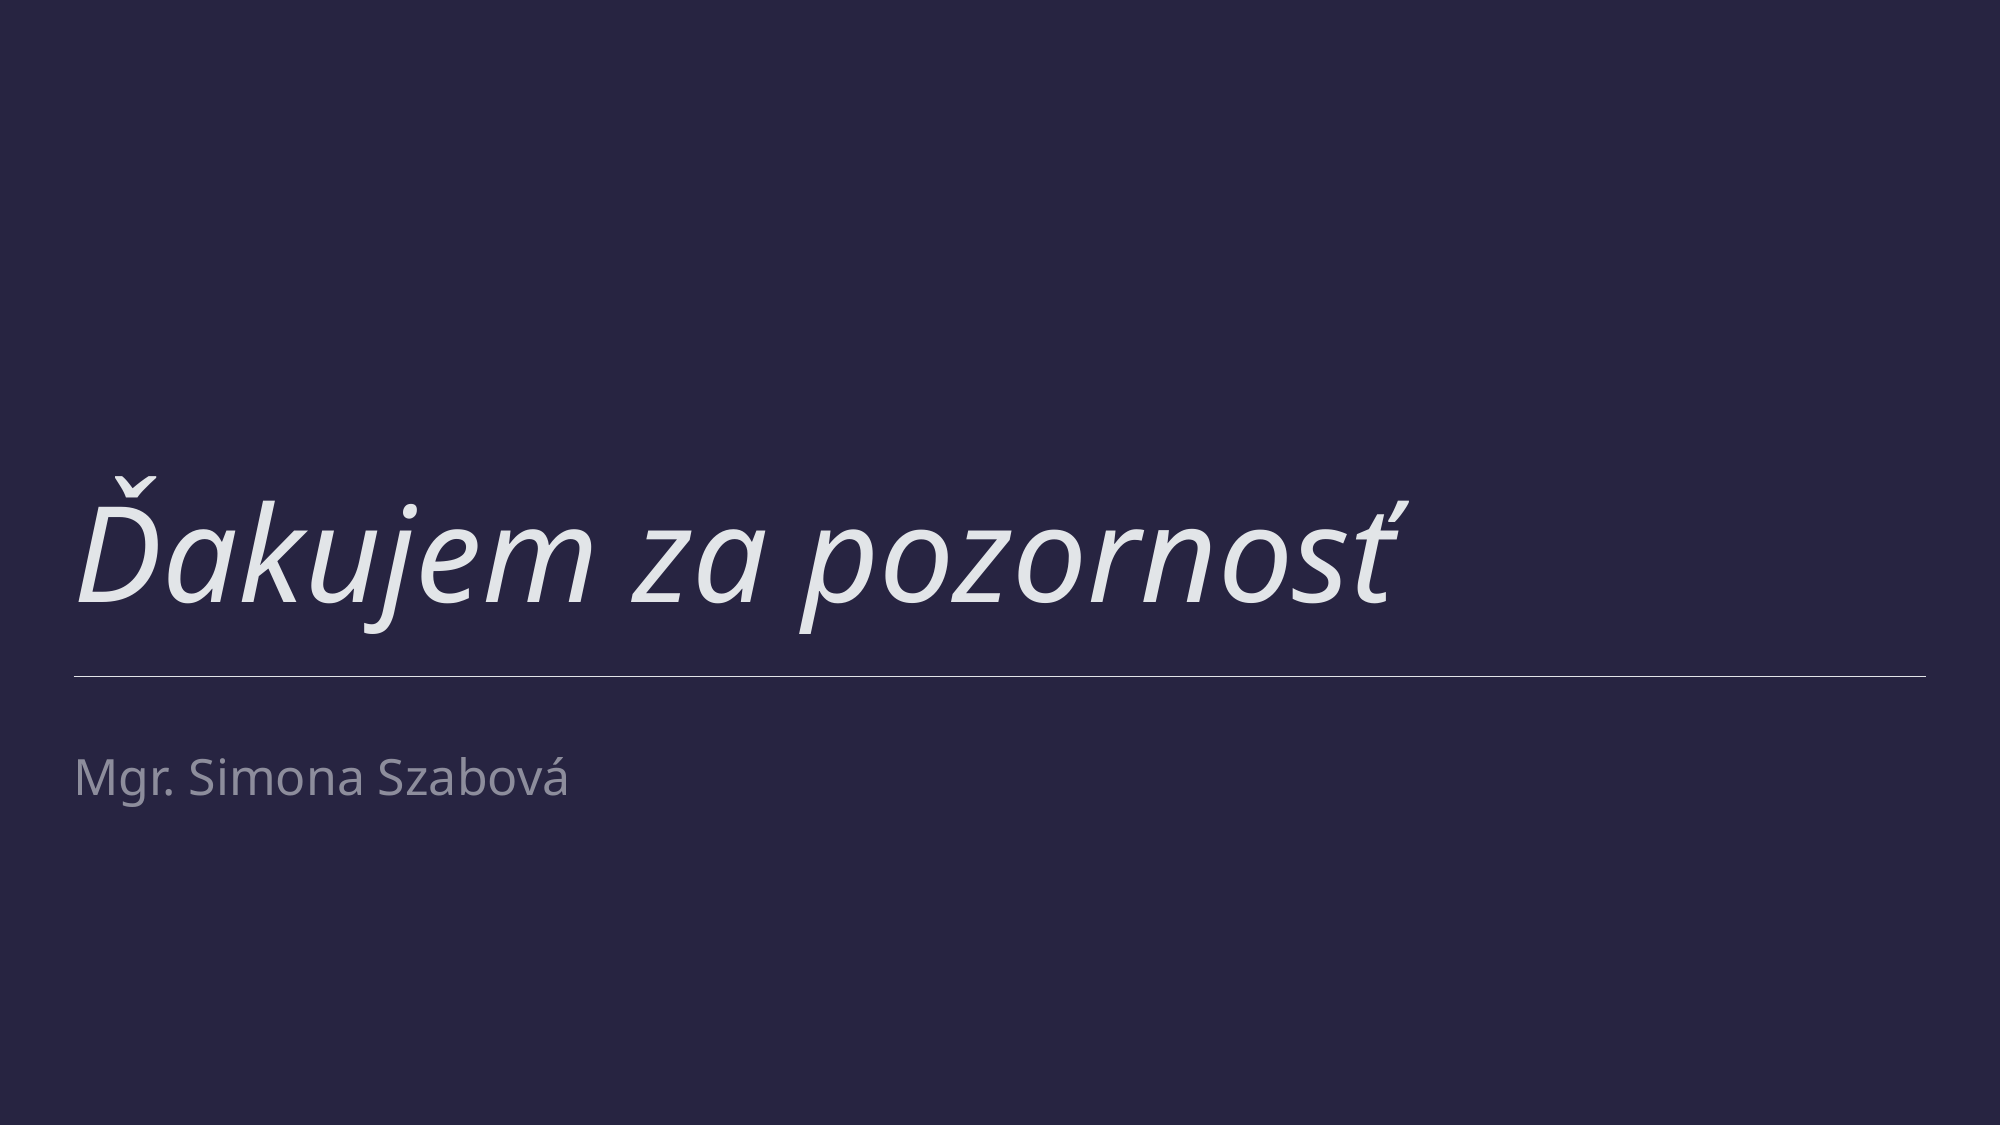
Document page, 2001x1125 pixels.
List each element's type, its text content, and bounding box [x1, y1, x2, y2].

list Mgr. Simona Szabová [73, 733, 1926, 977]
title Ďakujem za pozornosť [73, 73, 1929, 632]
